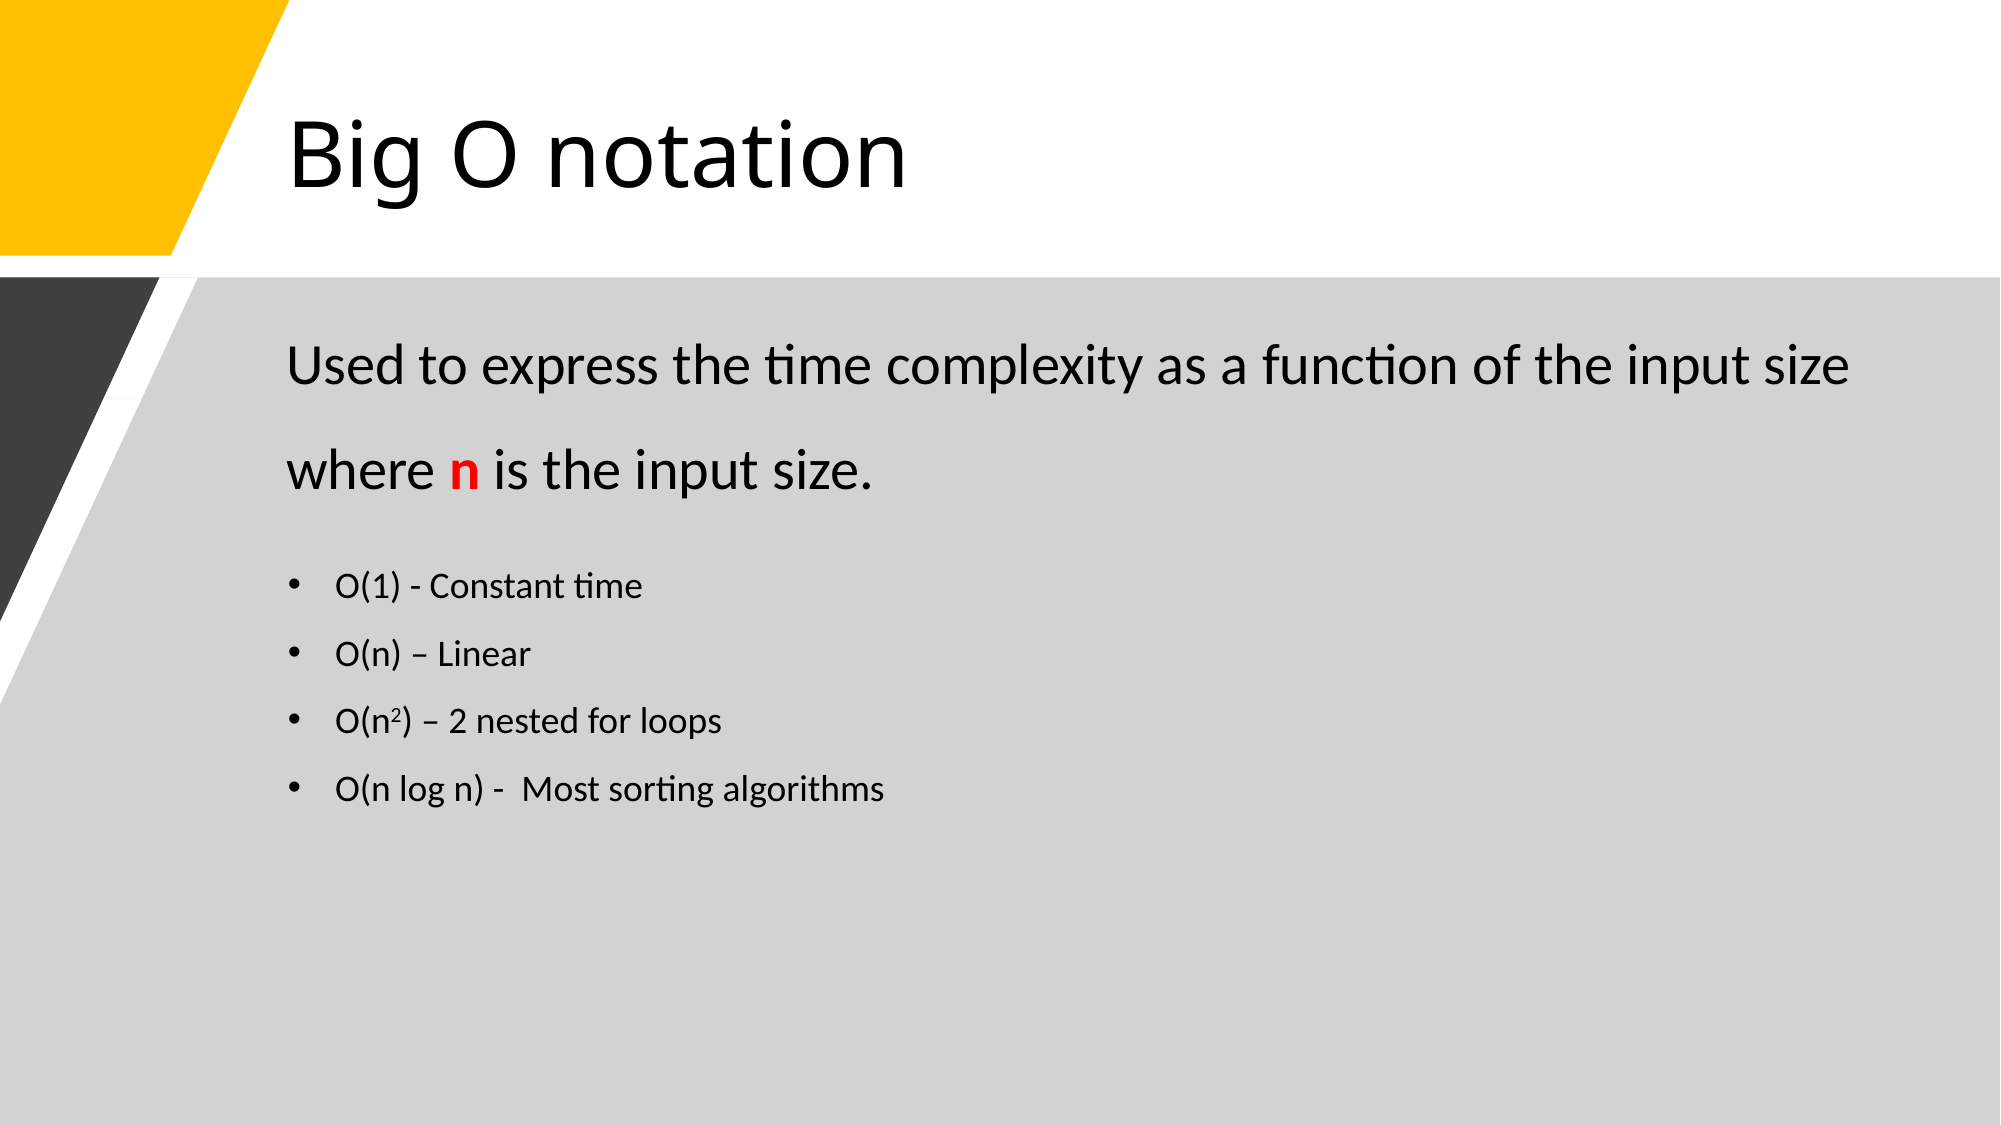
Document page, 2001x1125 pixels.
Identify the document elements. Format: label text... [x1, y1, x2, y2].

text_box O(1) - Constant time O(n) – Linear O(n2) – 2 nested for loops O(n log n) - Most sorting algorithms [273, 531, 1718, 817]
title Big O notation [271, 60, 1808, 255]
text_box [0, 276, 162, 622]
list Used to express the time complexity as a function of the input size where n is the input size. [271, 284, 1924, 563]
text_box [0, 0, 291, 257]
text_box [0, 276, 2000, 1125]
